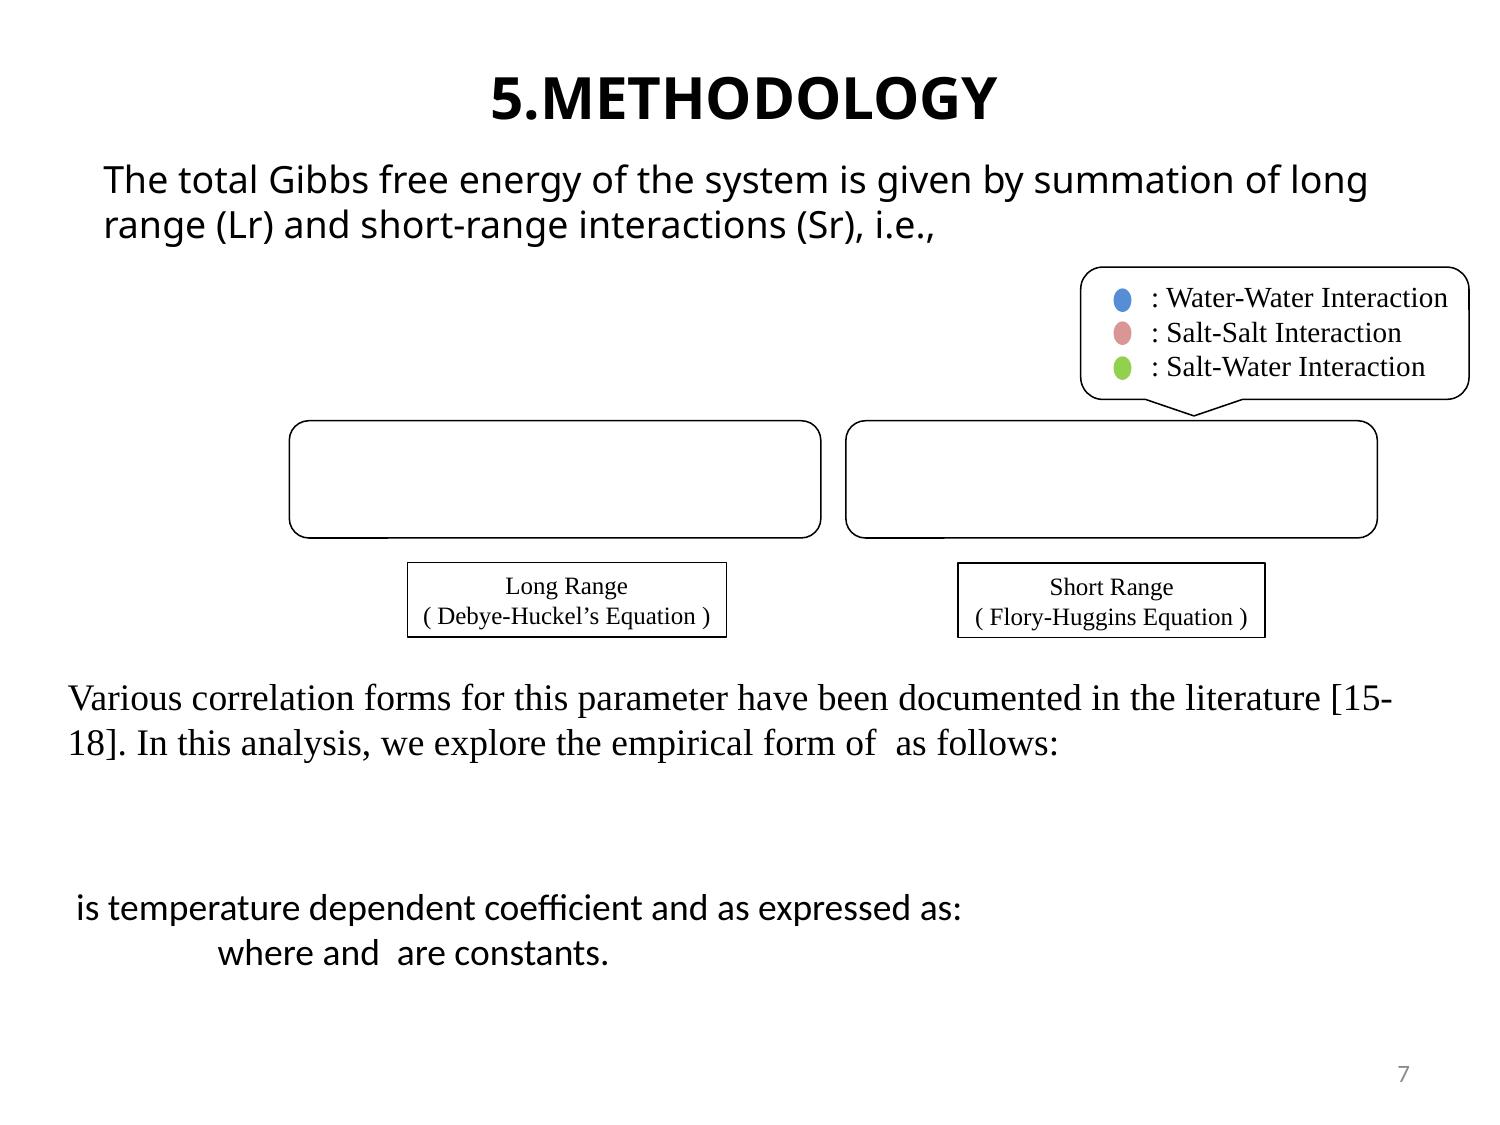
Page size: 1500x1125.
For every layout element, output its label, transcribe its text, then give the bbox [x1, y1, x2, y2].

text_box [289, 420, 821, 538]
text_box Long Range ( Debye-Huckel’s Equation ) [407, 562, 727, 638]
text_box Short Range ( Flory-Huggins Equation ) [958, 562, 1266, 638]
text_box : Water-Water Interaction : Salt-Salt Interaction : Salt-Water Interaction [1460, 270, 1474, 391]
text_box [1080, 267, 1470, 416]
slide_number 7 [1074, 1042, 1425, 1103]
title 5.METHODOLOGY [76, 2, 1427, 191]
text_box [845, 420, 1378, 538]
